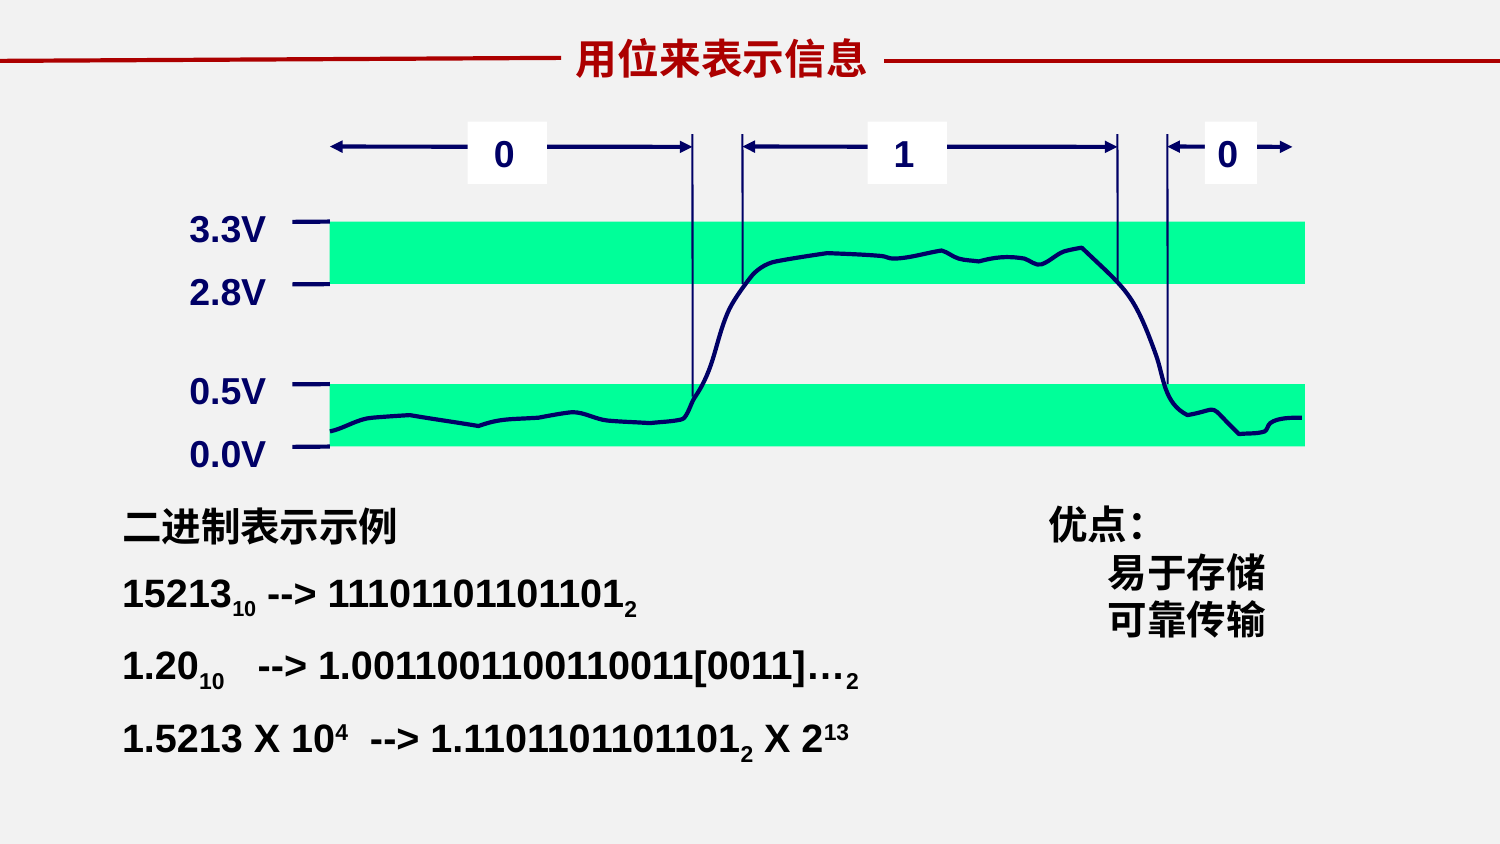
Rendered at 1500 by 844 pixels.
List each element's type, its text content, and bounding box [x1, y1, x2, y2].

text_box 用位来表示信息 [561, 25, 916, 91]
text_box 优点： 易于存储 可靠传输 [1033, 492, 1324, 650]
text_box [986, 512, 1447, 783]
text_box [179, 121, 1306, 485]
text_box 二进制表示示例 1521310 --> 111011011011012 1.2010 --> 1.0011001100110011[0011]…2 1.5213 X 104 --> 1.11011011011012 X 213 [107, 484, 1033, 783]
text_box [0, 57, 562, 62]
